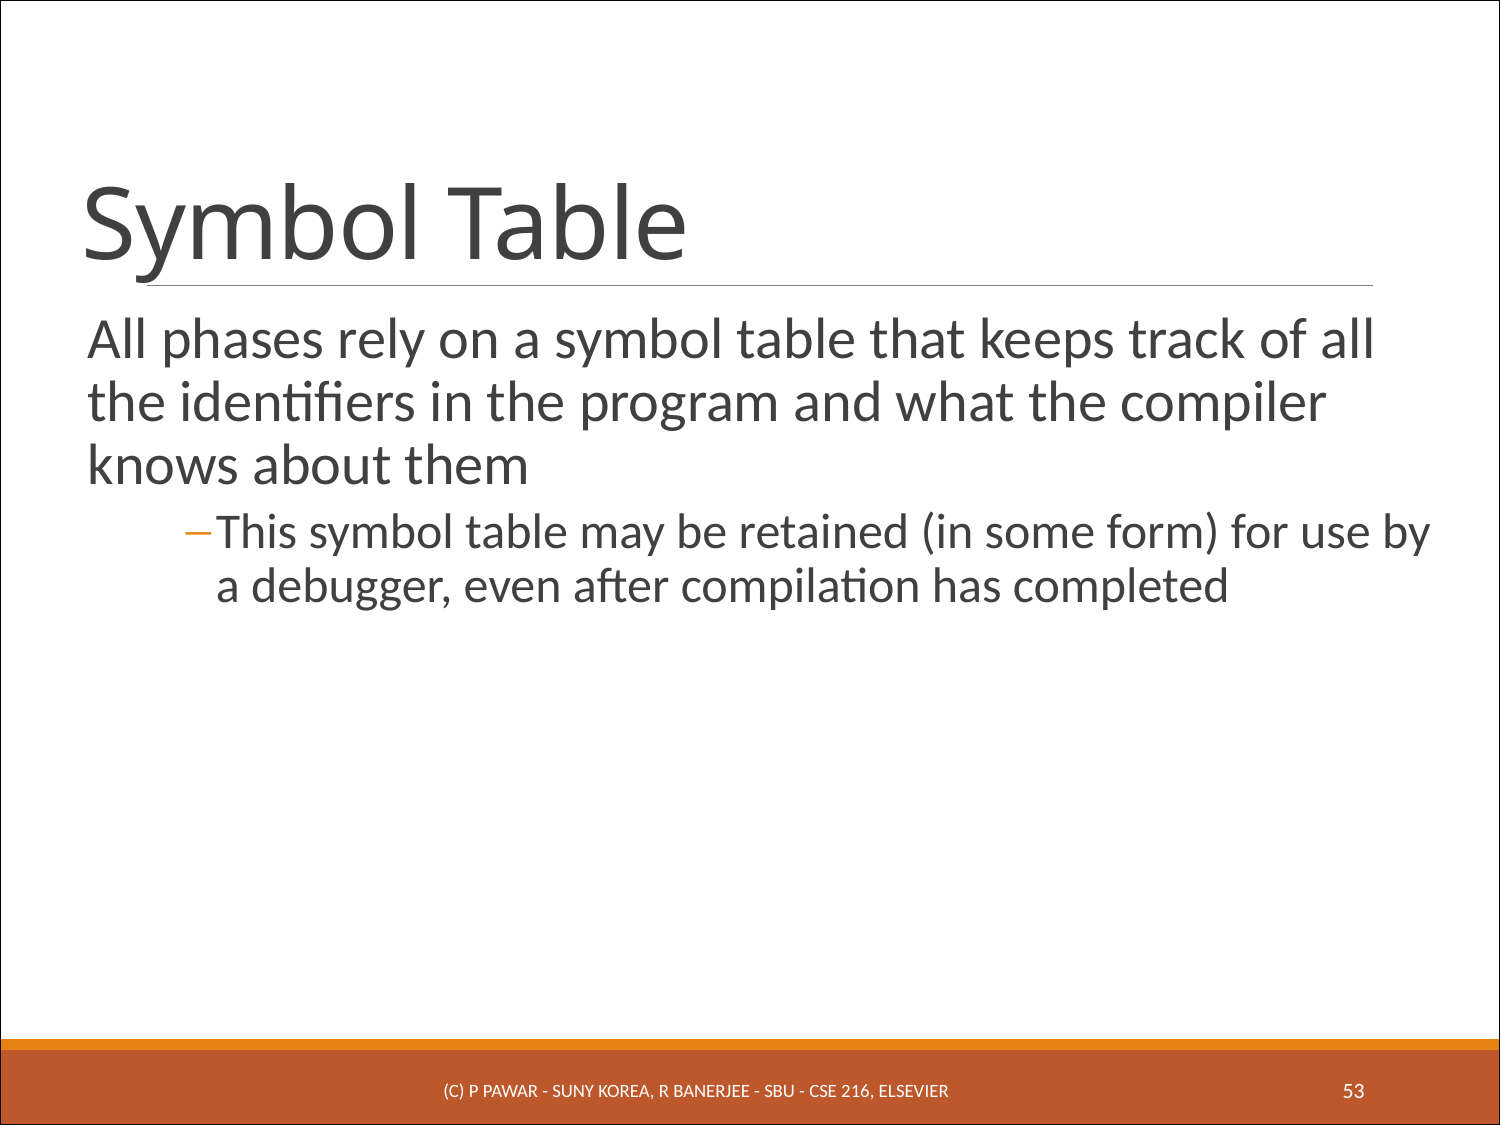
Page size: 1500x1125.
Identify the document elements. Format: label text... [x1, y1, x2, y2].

slide_number 53 [1218, 1059, 1380, 1120]
list All phases rely on a symbol table that keeps track of all the identifiers in the program and what the compiler knows about them This symbol table may be retained (in some form) for use by a debugger, even after compilation has completed [87, 300, 1484, 1125]
footer (c) P Pawar - SUNY Korea, R Banerjee - SBU - CSE 216, Elsevier [350, 1059, 1043, 1120]
title Symbol Table [66, 100, 1463, 288]
text_box [0, 0, 1500, 1125]
